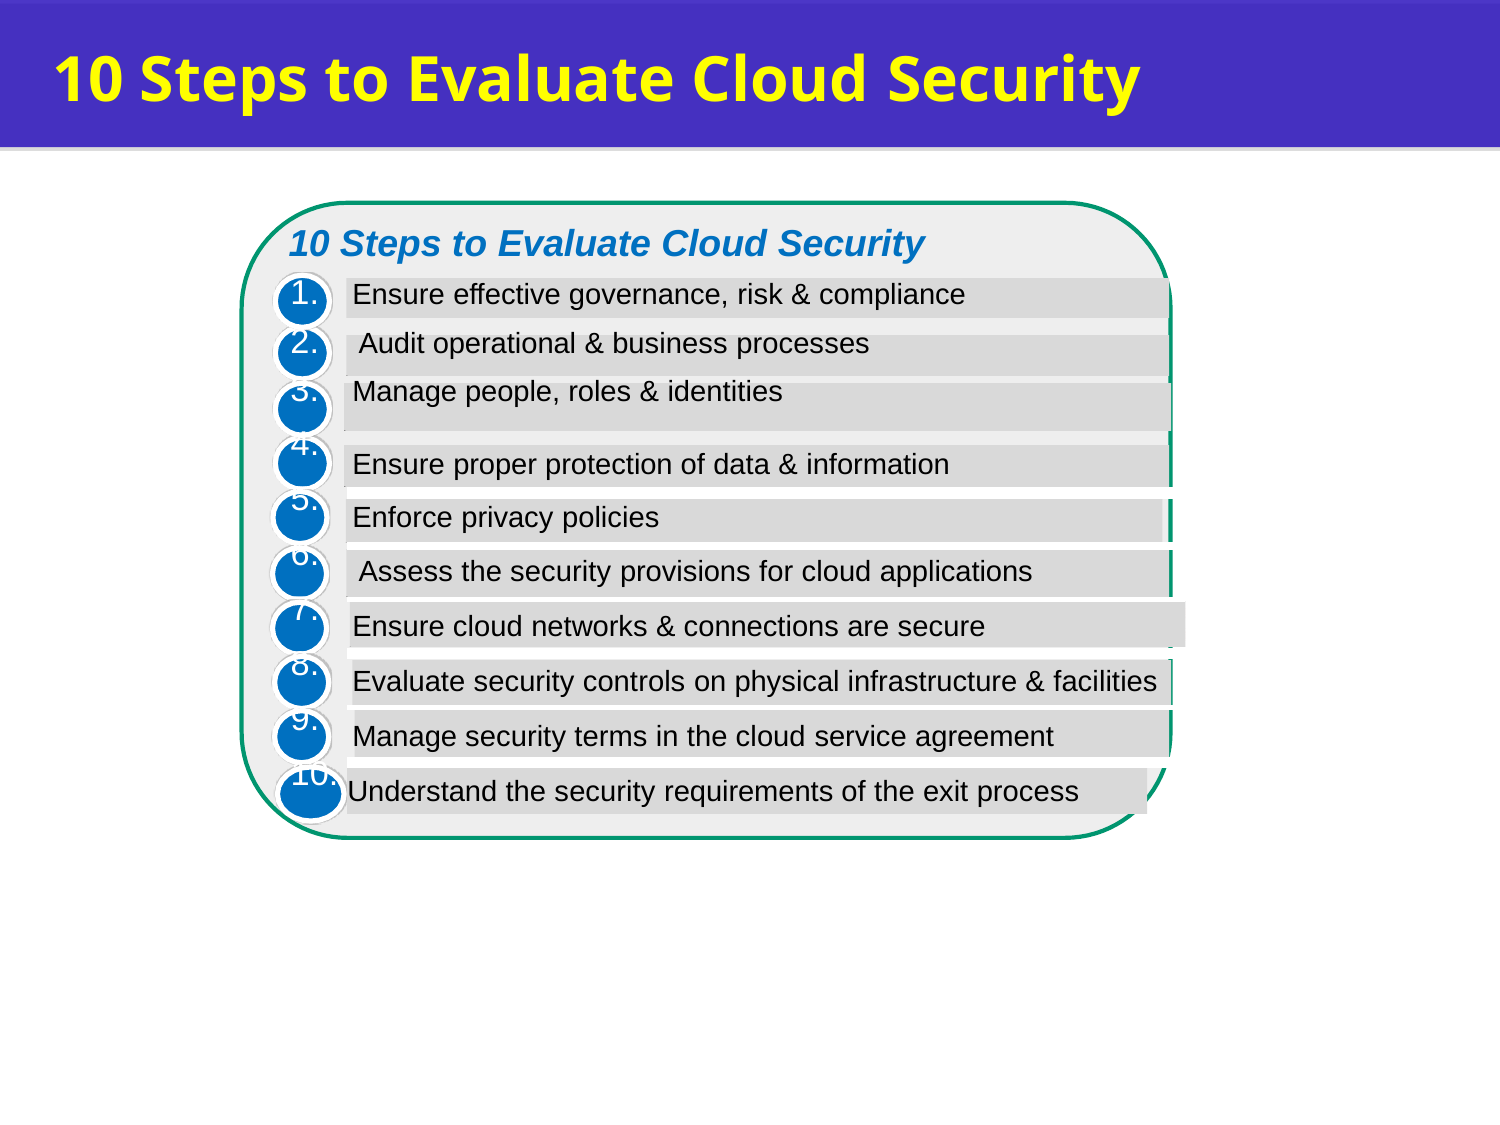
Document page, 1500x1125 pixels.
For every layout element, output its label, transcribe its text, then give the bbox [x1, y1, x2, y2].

text_box [0, 0, 1500, 148]
text_box 10 Steps to Evaluate Cloud Security Ensure effective governance, risk & compliance Audit operational & business processes Manage people, roles & identities 4. 5. 6. 7. 8. 9. 10. [131, 205, 1374, 910]
title 10 Steps to Evaluate Cloud Security [50, 0, 1243, 115]
